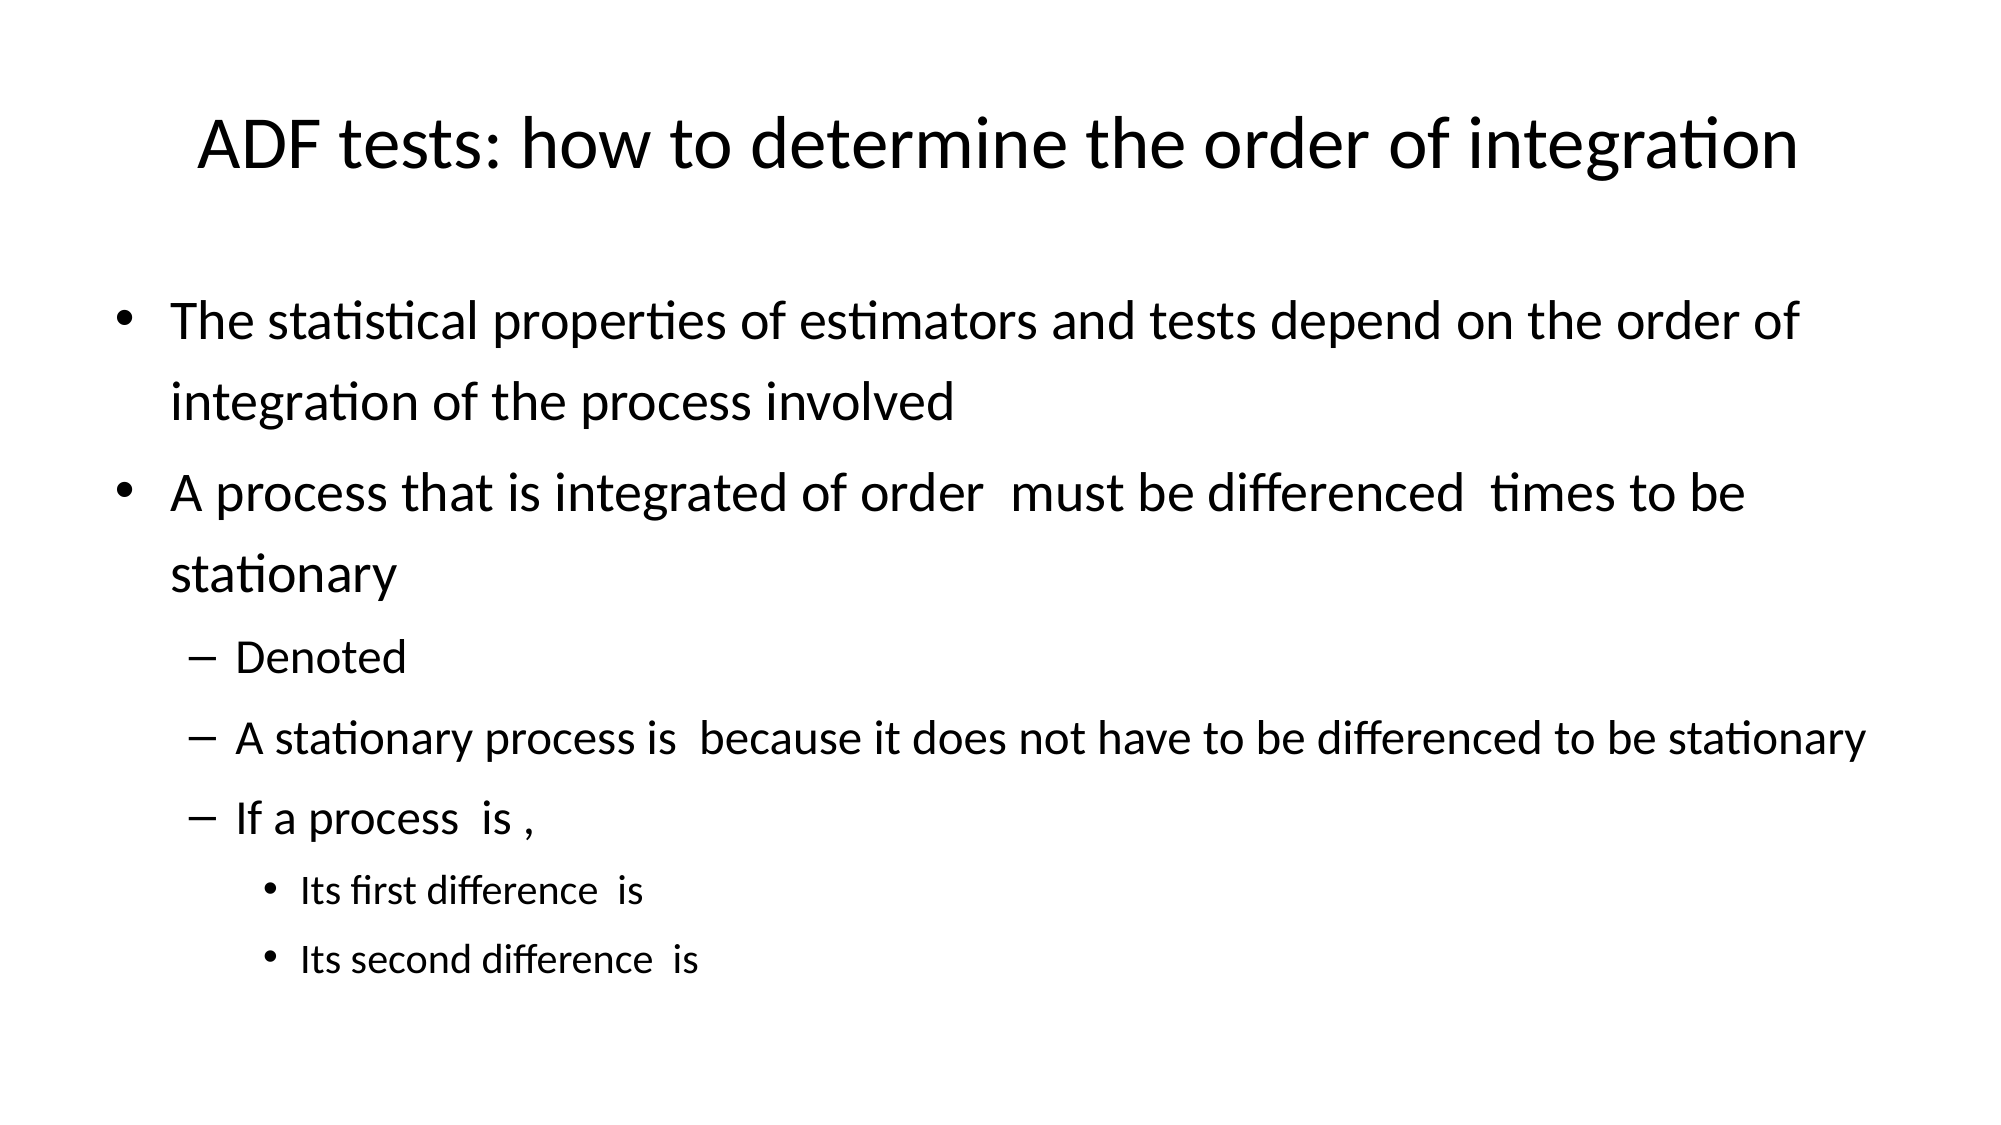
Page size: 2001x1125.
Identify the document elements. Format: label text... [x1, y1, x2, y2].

title ADF tests: how to determine the order of integration [99, 45, 1900, 233]
